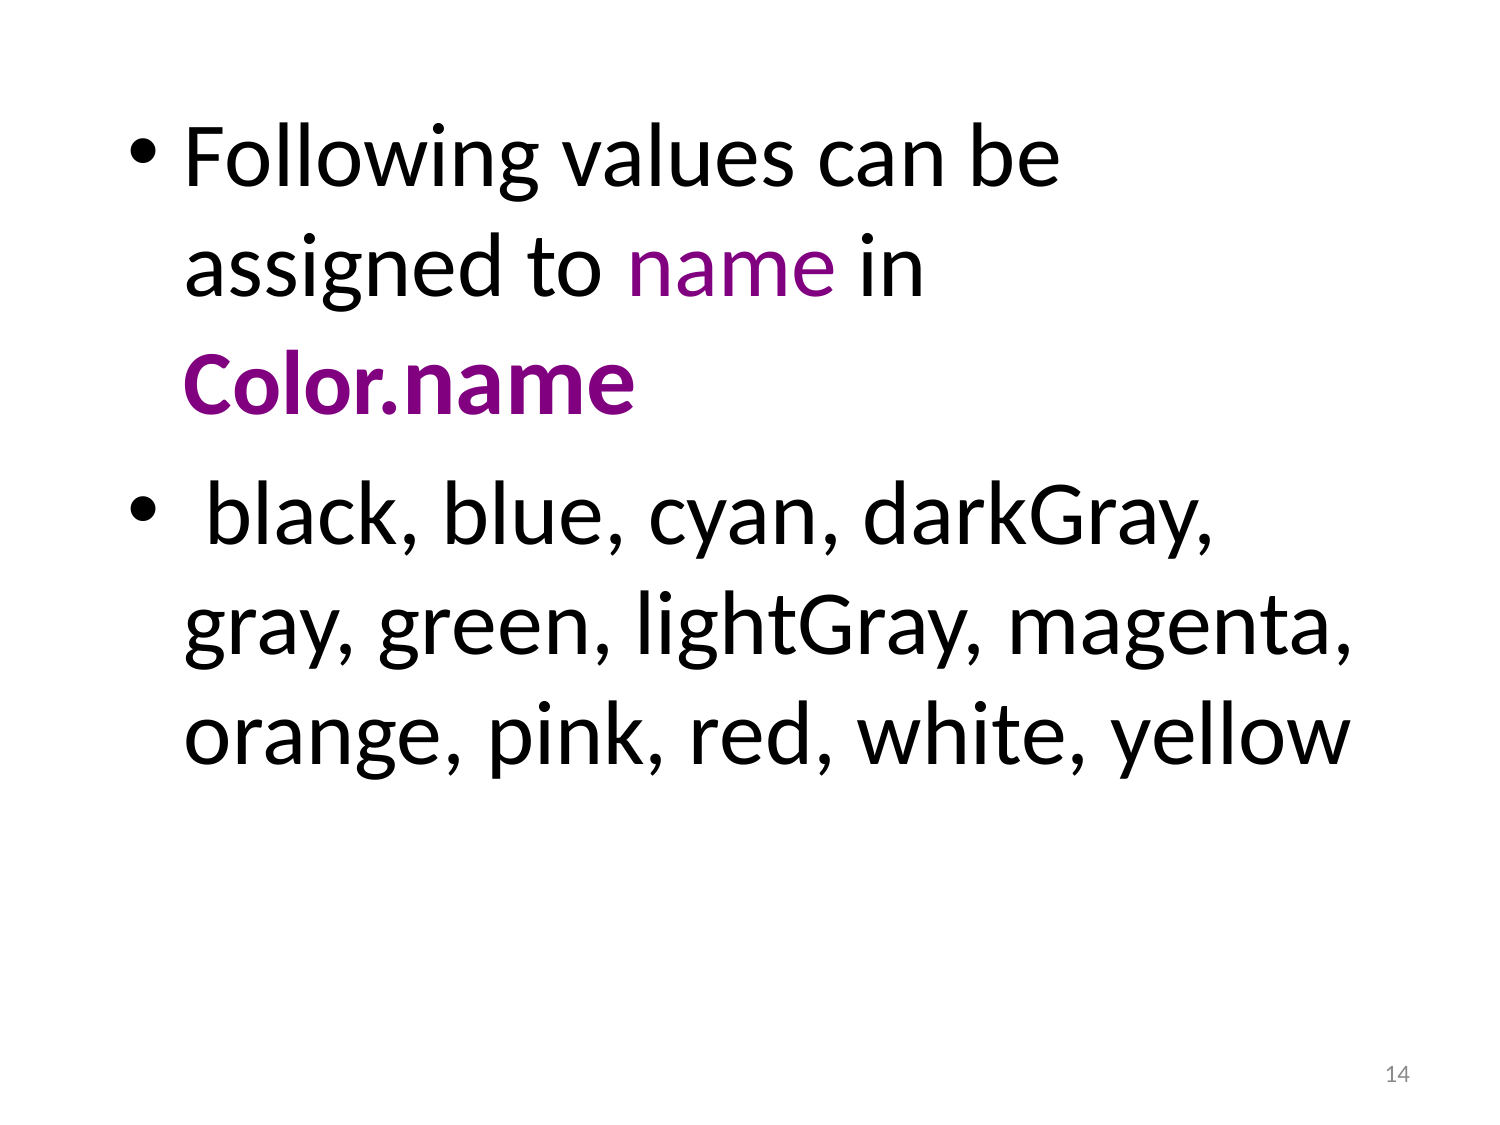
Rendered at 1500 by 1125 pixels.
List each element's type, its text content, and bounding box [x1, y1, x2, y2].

list Following values can be assigned to name in Color.name black, blue, cyan, darkGray, gray, green, lightGray, magenta, orange, pink, red, white, yellow [112, 87, 1388, 1000]
slide_number 14 [1074, 1042, 1425, 1103]
